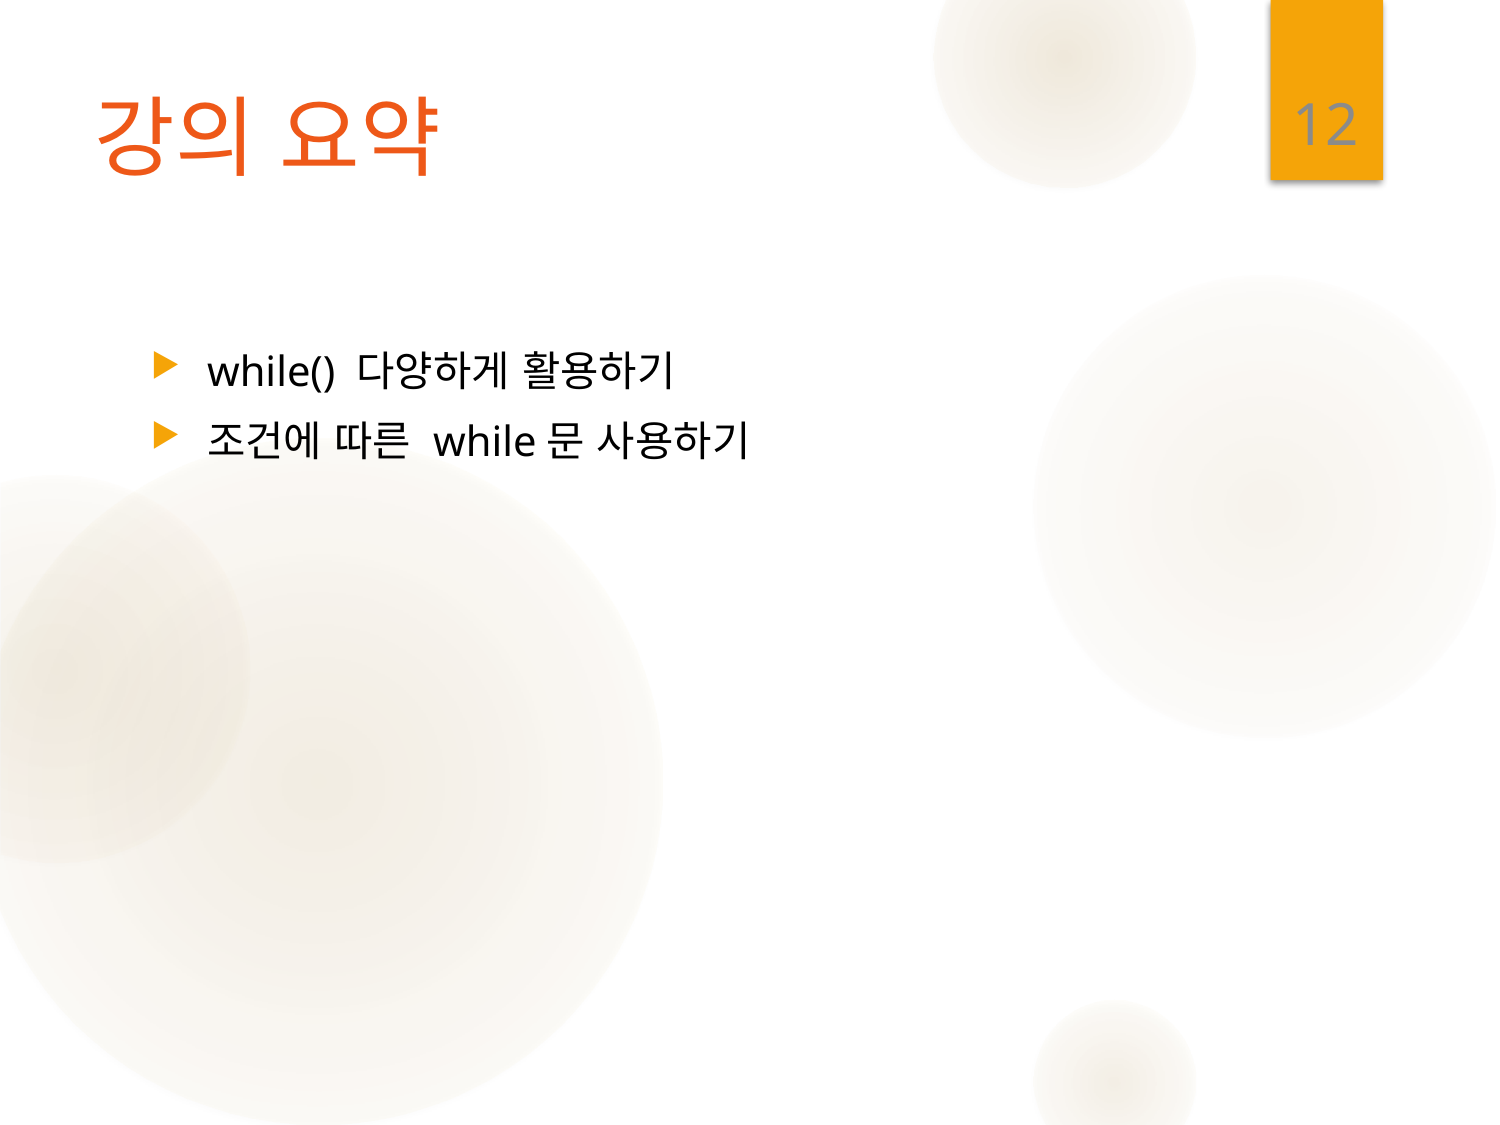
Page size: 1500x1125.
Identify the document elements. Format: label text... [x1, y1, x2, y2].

list while() 다양하게 활용하기 조건에 따른 while문 사용하기 [135, 336, 1237, 1025]
title 강의 요약 [79, 74, 1237, 304]
slide_number 12 [1273, 48, 1378, 175]
